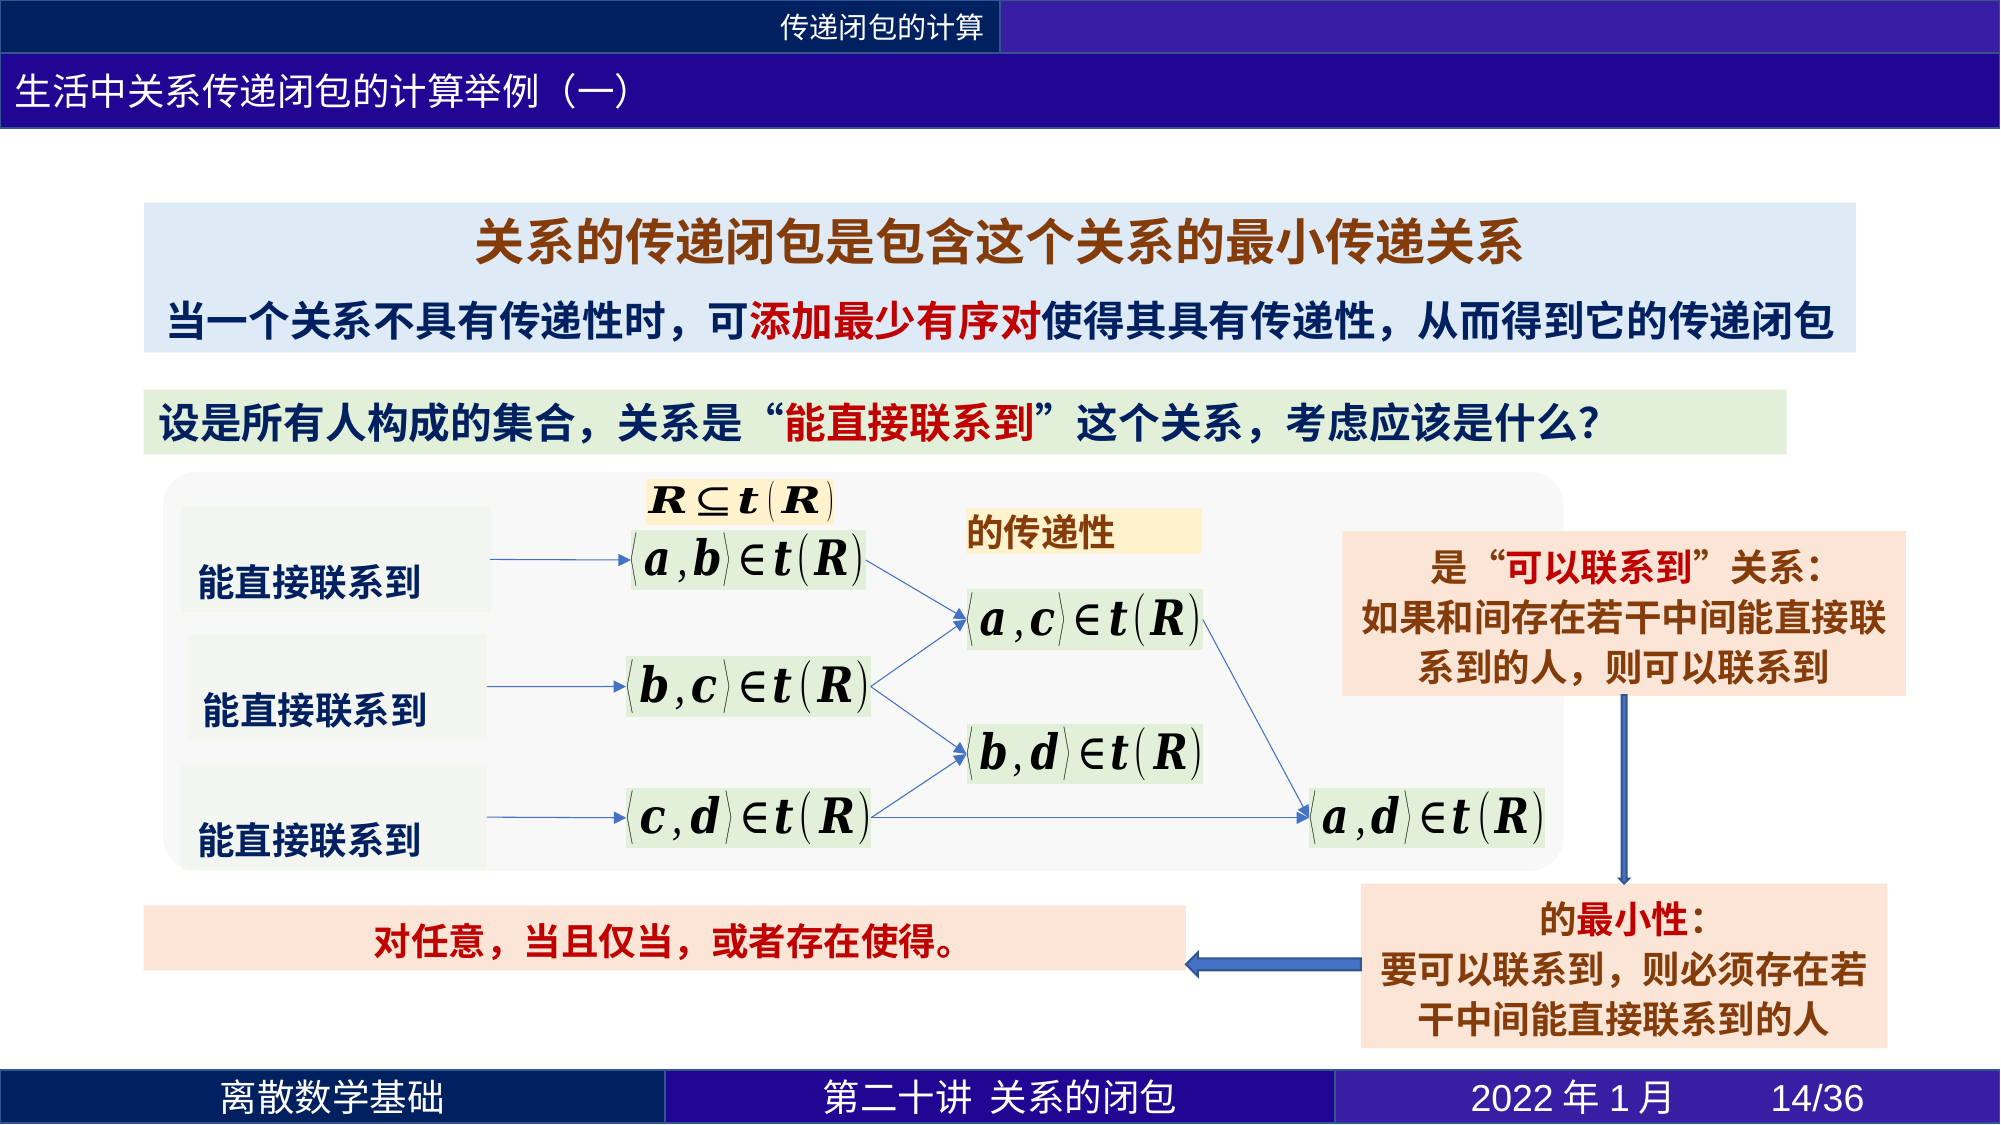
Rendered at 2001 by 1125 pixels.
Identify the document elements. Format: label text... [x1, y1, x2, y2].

text_box 传递闭包的计算 [0, 0, 999, 52]
text_box [999, 0, 2000, 52]
text_box [1184, 949, 1362, 979]
text_box [162, 470, 1565, 869]
text_box 2022年1月 14/36 [1334, 1069, 2000, 1124]
text_box [1616, 694, 1632, 885]
text_box 离散数学基础 [0, 1069, 664, 1124]
text_box 关系的传递闭包是包含这个关系的最小传递关系 当一个关系不具有传递性时，可添加最少有序对使得其具有传递性，从而得到它的传递闭包 [143, 202, 1857, 353]
text_box 第二十讲 关系的闭包 [664, 1069, 1334, 1124]
text_box 生活中关系传递闭包的计算举例（一） [0, 52, 2000, 129]
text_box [182, 479, 1546, 871]
